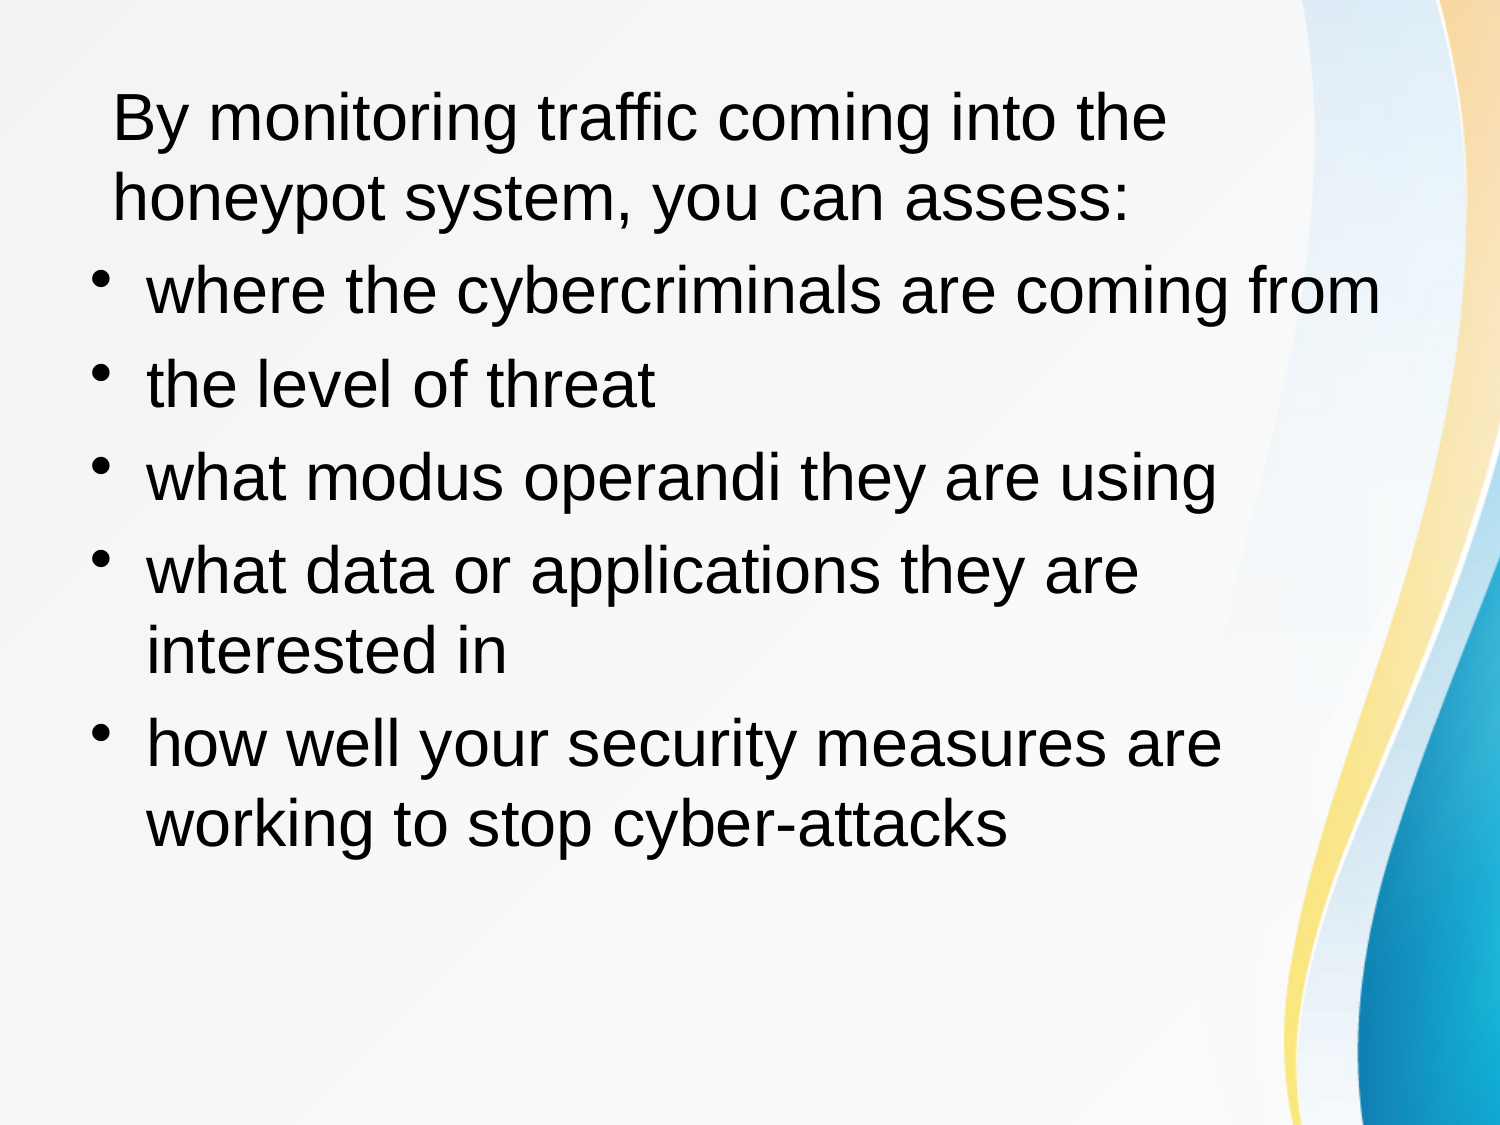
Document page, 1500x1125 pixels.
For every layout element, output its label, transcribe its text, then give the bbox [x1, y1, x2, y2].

picture [0, 0, 1500, 1125]
list By monitoring traffic coming into the honeypot system, you can assess: where the cybercriminals are coming from the level of threat what modus operandi they are using what data or applications they are interested in how well your security measures are working to stop cyber-attacks [74, 66, 1426, 1036]
